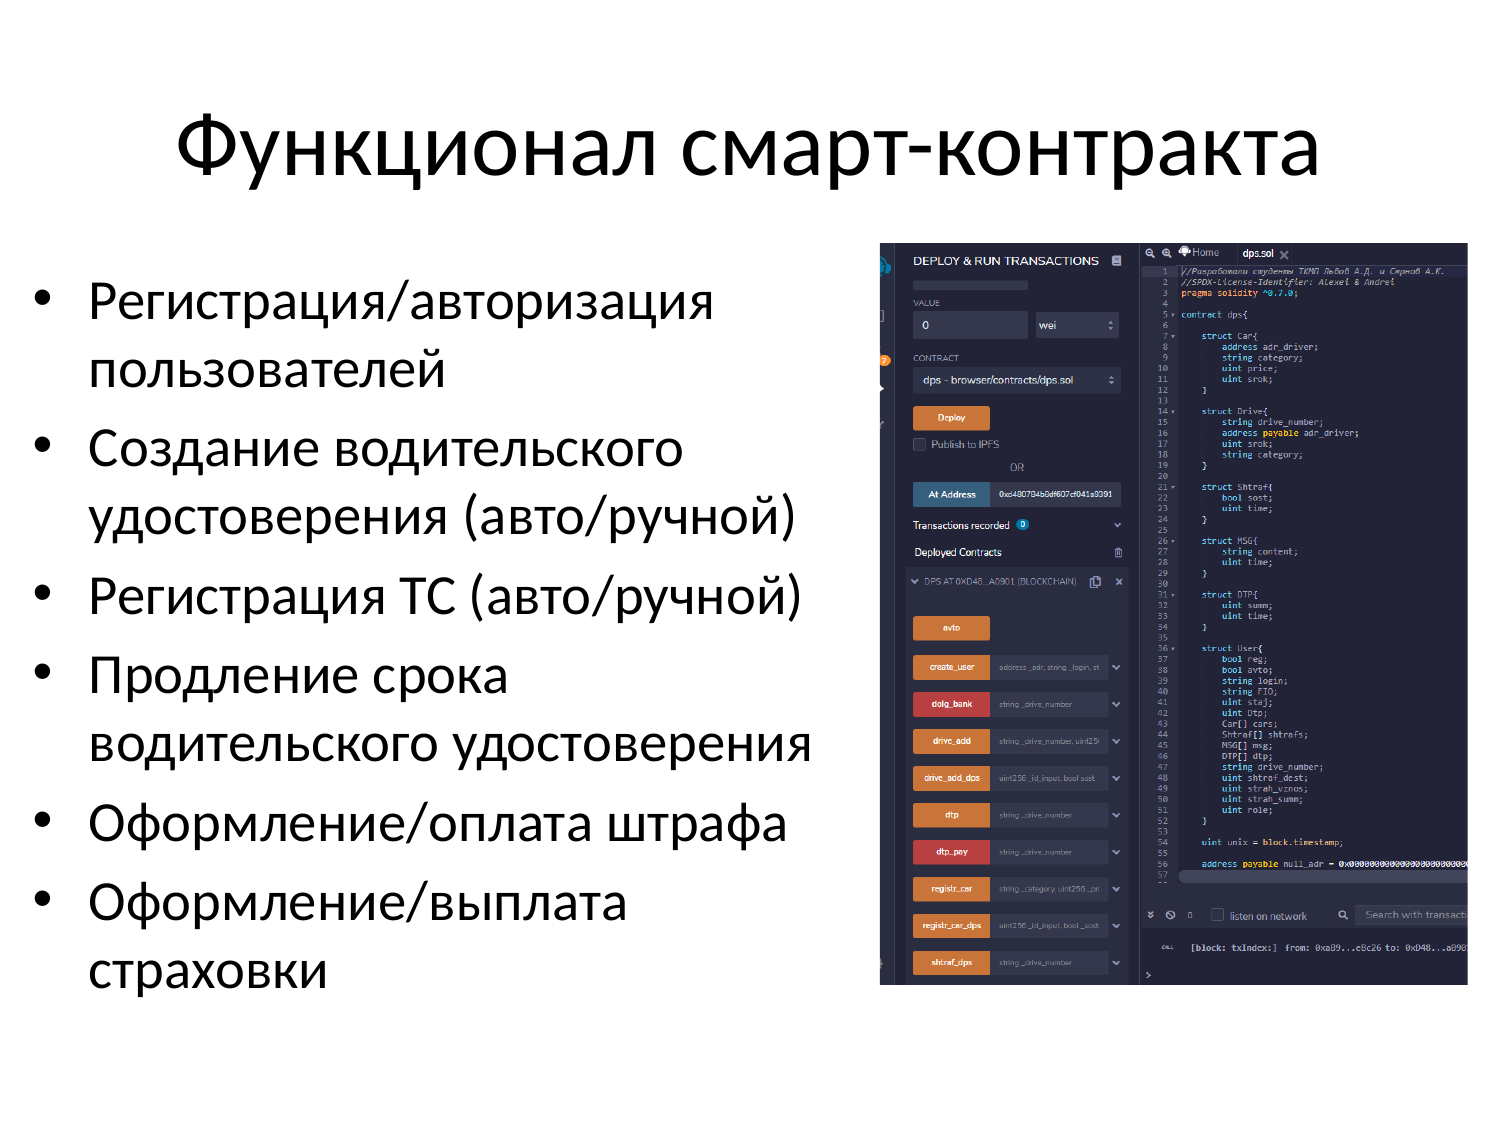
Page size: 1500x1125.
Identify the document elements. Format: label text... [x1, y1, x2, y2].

picture [879, 243, 1468, 986]
list Регистрация/авторизация пользователей Создание водительского удостоверения (авто/ручной) Регистрация ТС (авто/ручной) Продление срока водительского удостоверения Оформление/оплата штрафа Оформление/выплата страховки [17, 255, 833, 1076]
title Функционал смарт-контракта [75, 45, 1425, 233]
